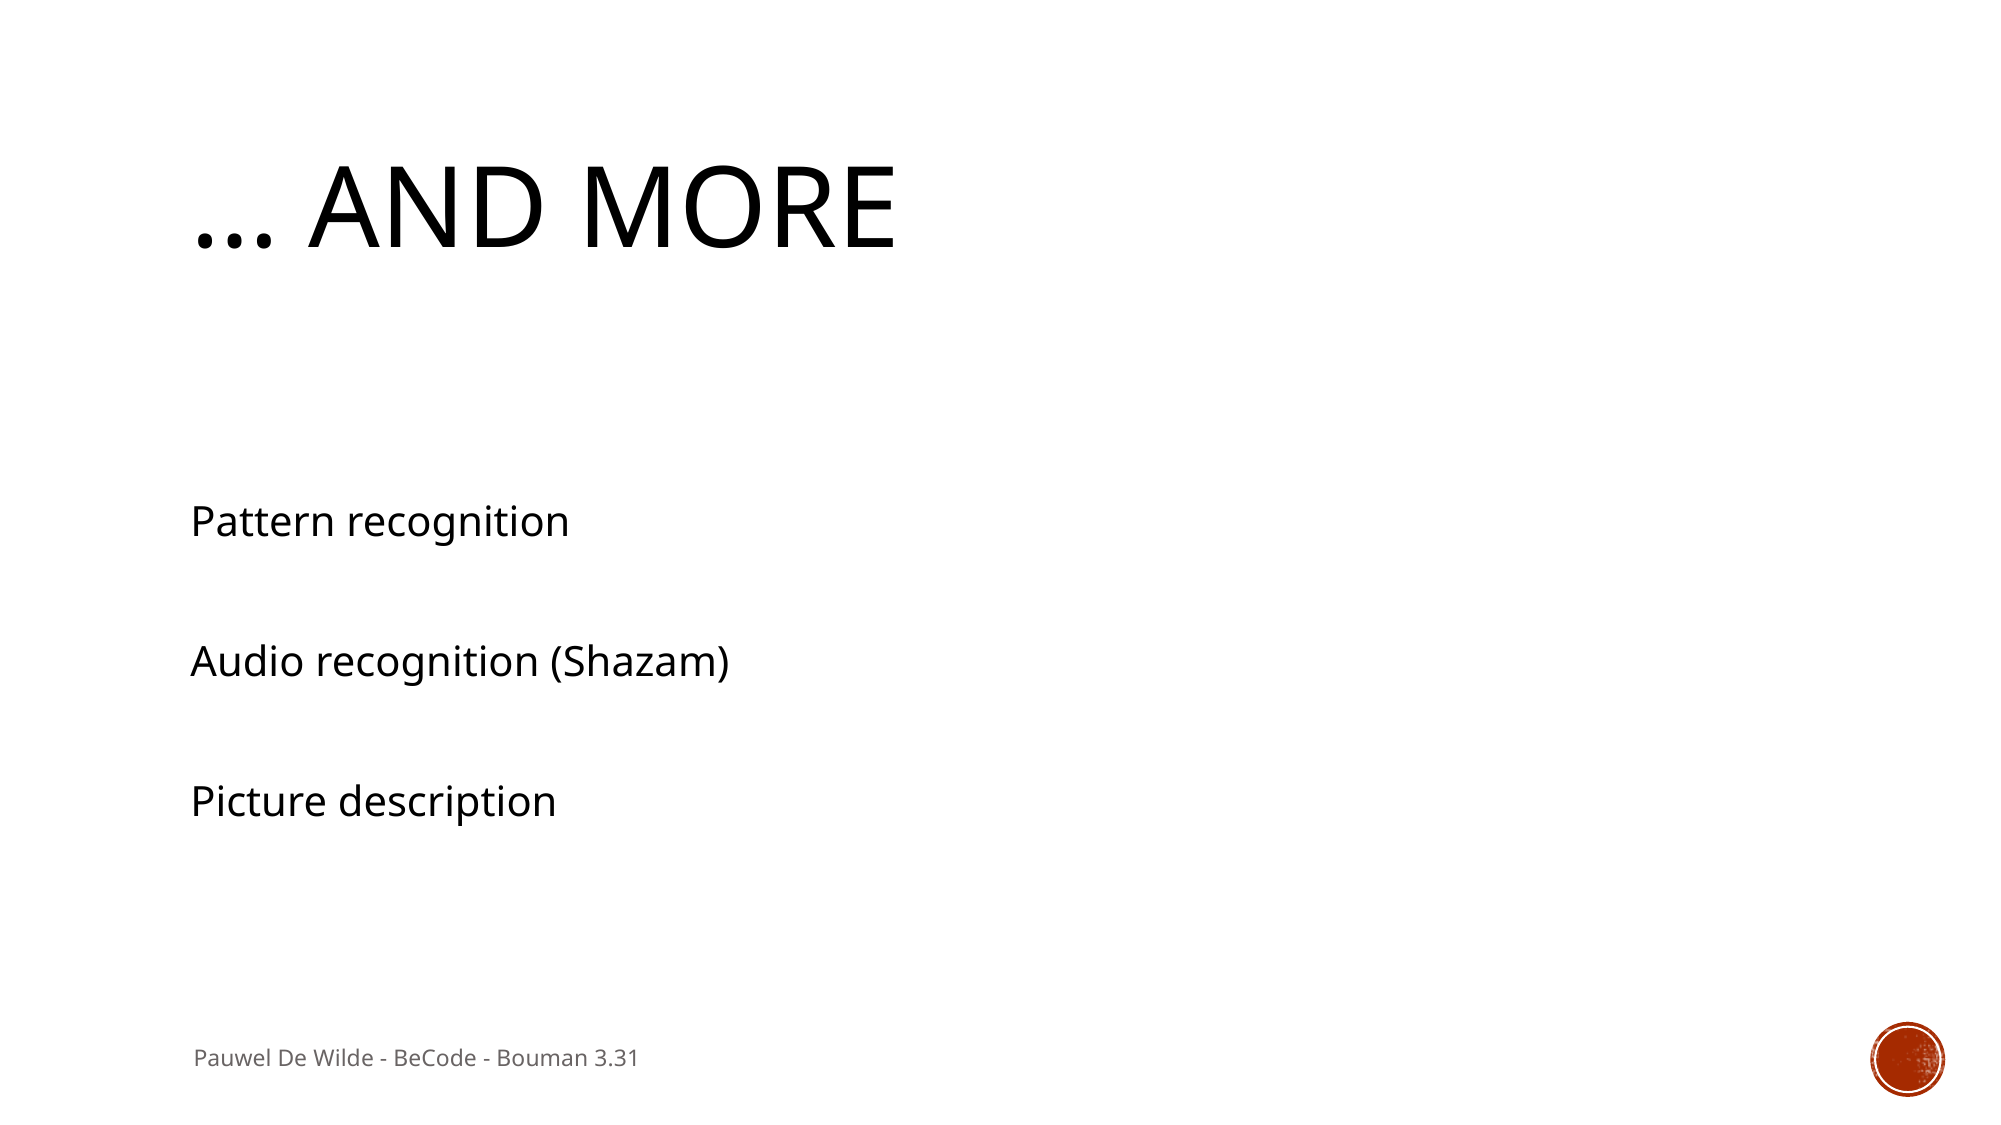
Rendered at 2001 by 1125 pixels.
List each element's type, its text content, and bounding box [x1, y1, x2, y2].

title … and more [175, 79, 1826, 344]
list Pattern recognition Audio recognition (Shazam) Picture description [175, 348, 1826, 1013]
footer Pauwel De Wilde - BeCode - Bouman 3.31 [178, 1028, 1217, 1089]
